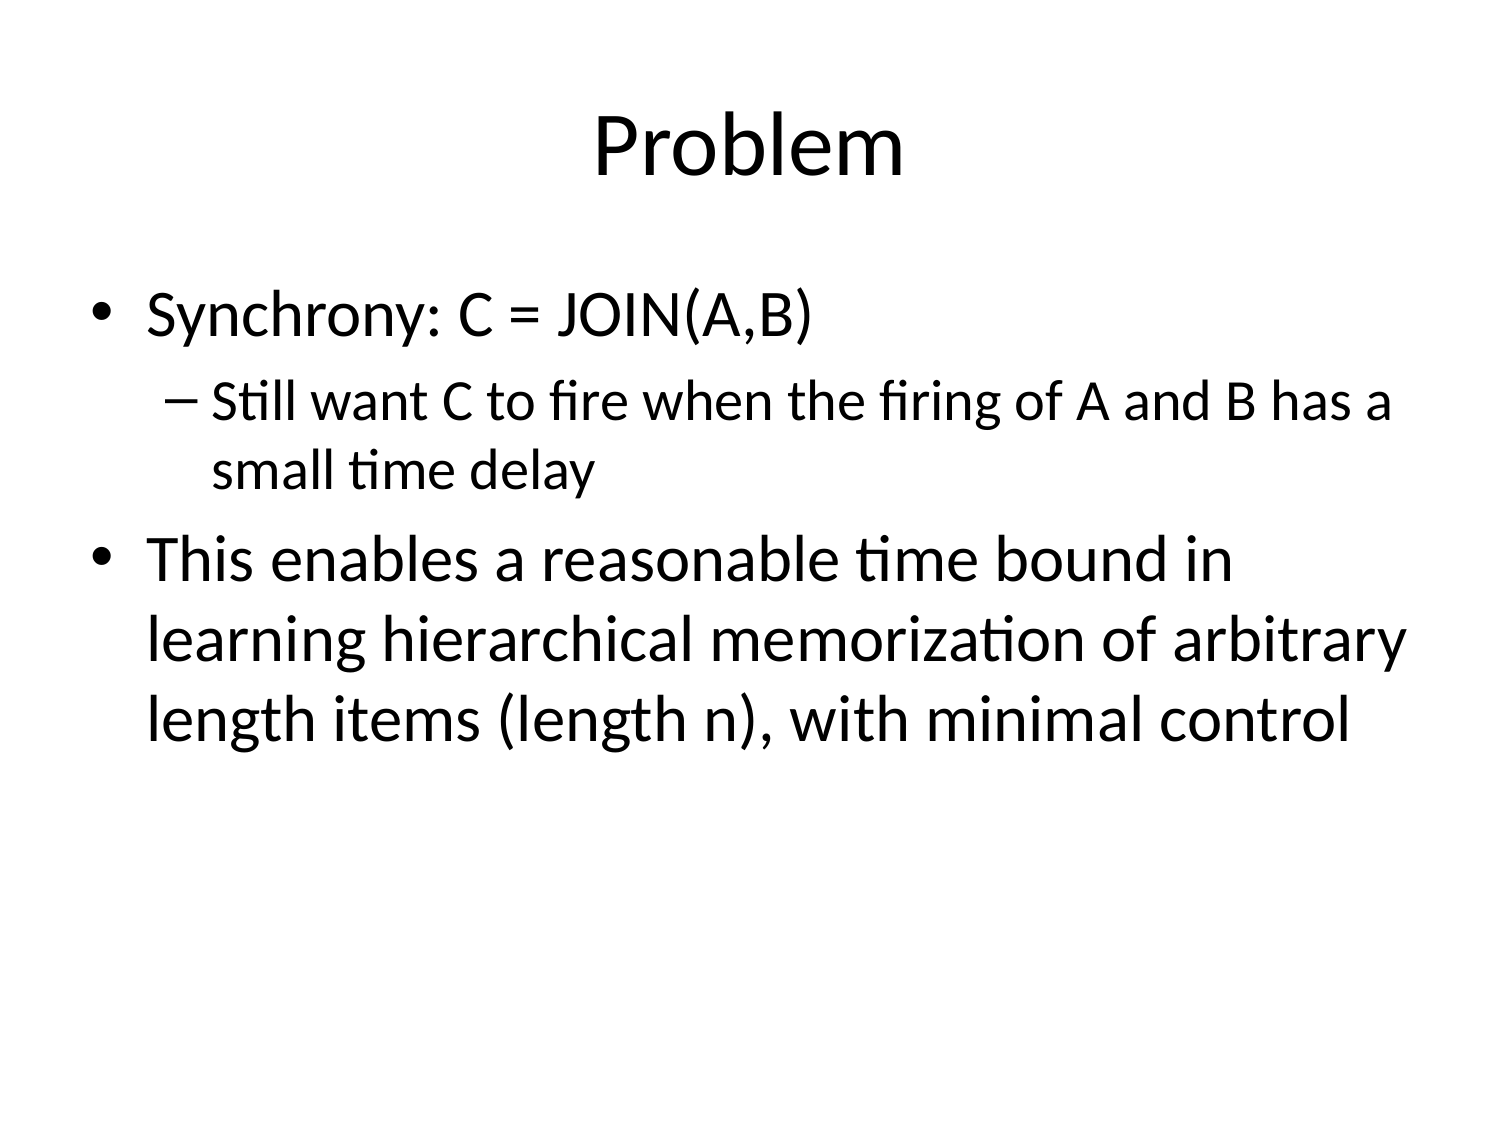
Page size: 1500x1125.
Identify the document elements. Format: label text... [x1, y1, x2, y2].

list Synchrony: C = JOIN(A,B) Still want C to fire when the firing of A and B has a small time delay This enables a reasonable time bound in learning hierarchical memorization of arbitrary length items (length n), with minimal control [75, 262, 1425, 1005]
title Problem [75, 45, 1425, 233]
